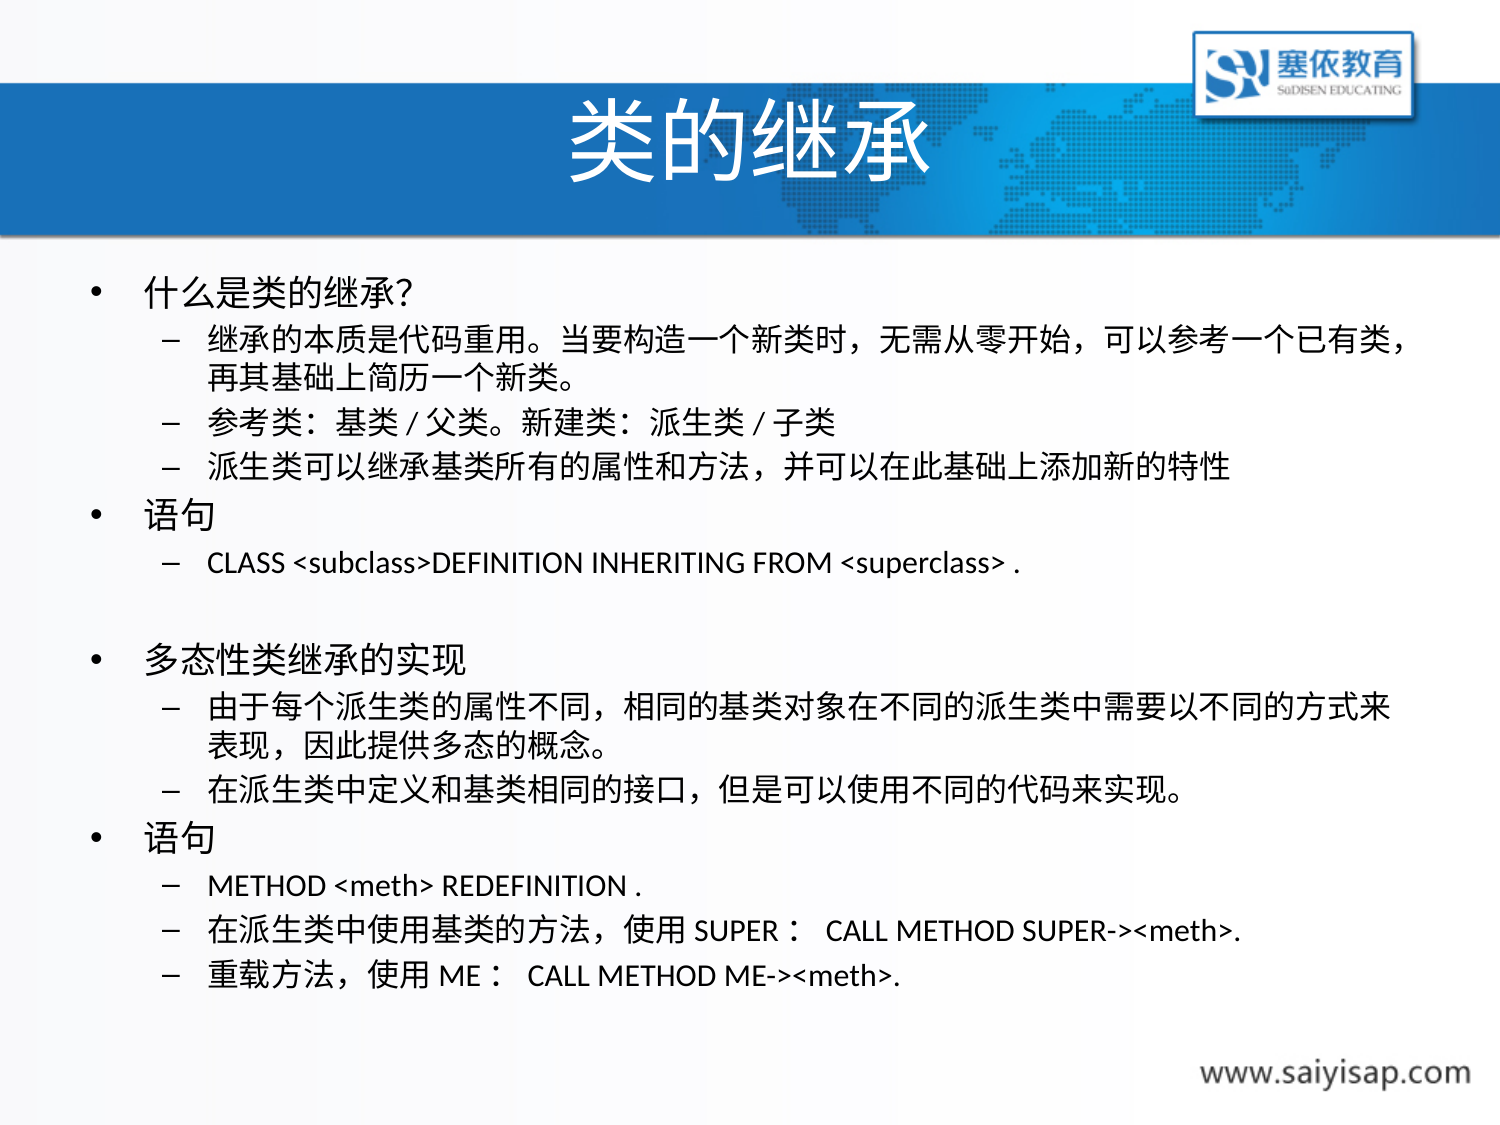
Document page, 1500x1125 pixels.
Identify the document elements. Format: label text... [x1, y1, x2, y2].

title 类的继承 [75, 45, 1425, 233]
picture [0, 0, 1500, 1125]
list 什么是类的继承？ 继承的本质是代码重用。当要构造一个新类时，无需从零开始，可以参考一个已有类，再其基础上简历一个新类。 参考类：基类/父类。新建类：派生类/子类 派生类可以继承基类所有的属性和方法，并可以在此基础上添加新的特性 语句 CLASS <subclass>DEFINITION INHERITING FROM <superclass> . 多态性类继承的实现 由于每个派生类的属性不同，相同的基类对象在不同的派生类中需要以不同的方式来表现，因此提供多态的概念。 在派生类中定义和基类相同的接口，但是可以使用不同的代码来实现。 语句 METHOD <meth> REDEFINITION . 在派生类中使用基类的方法，使用SUPER：CALL METHOD SUPER-><meth>. 重载方法，使用ME：CALL METHOD ME-><meth>. [75, 262, 1425, 1005]
